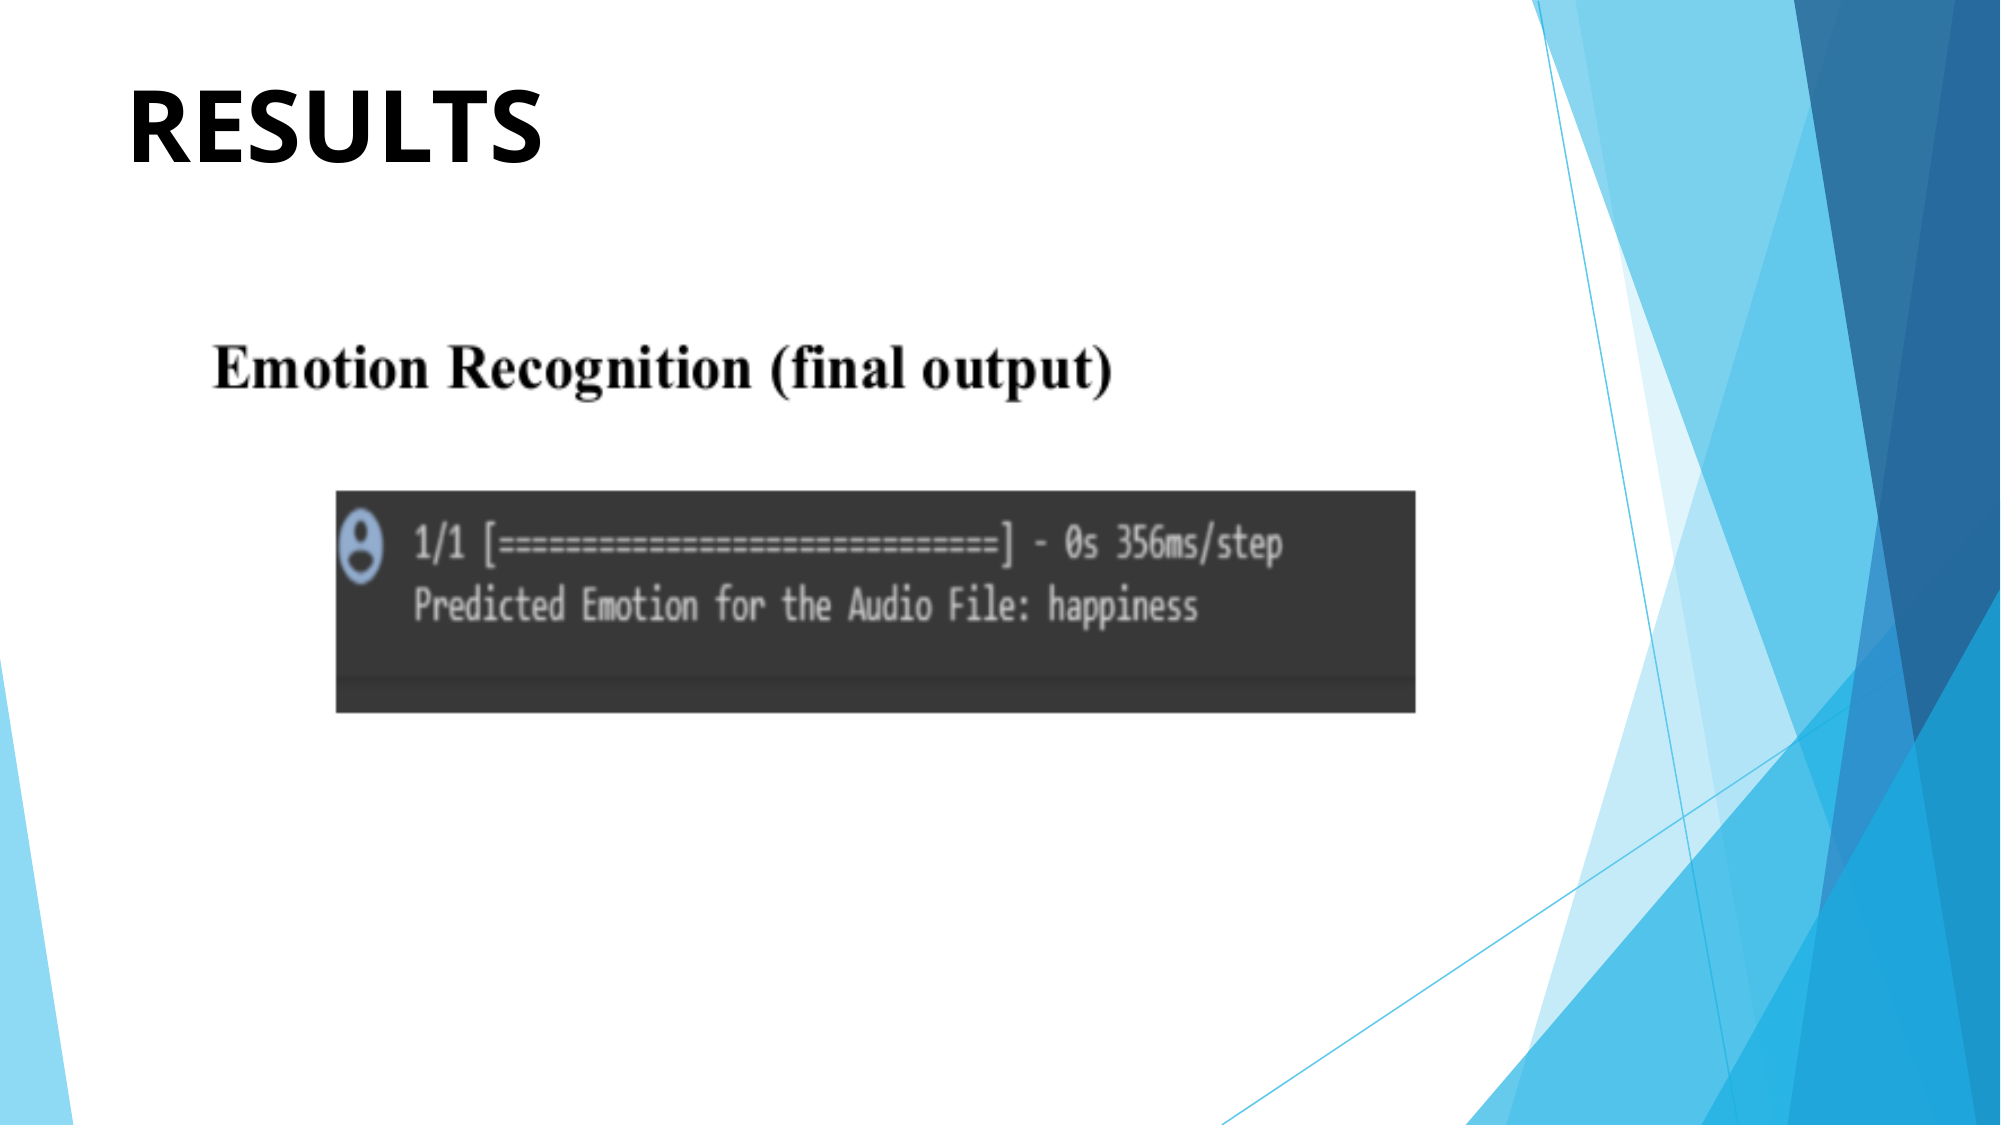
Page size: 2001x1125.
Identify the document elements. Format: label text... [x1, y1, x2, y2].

picture [174, 274, 1563, 838]
title RESULTS [125, 62, 1727, 184]
